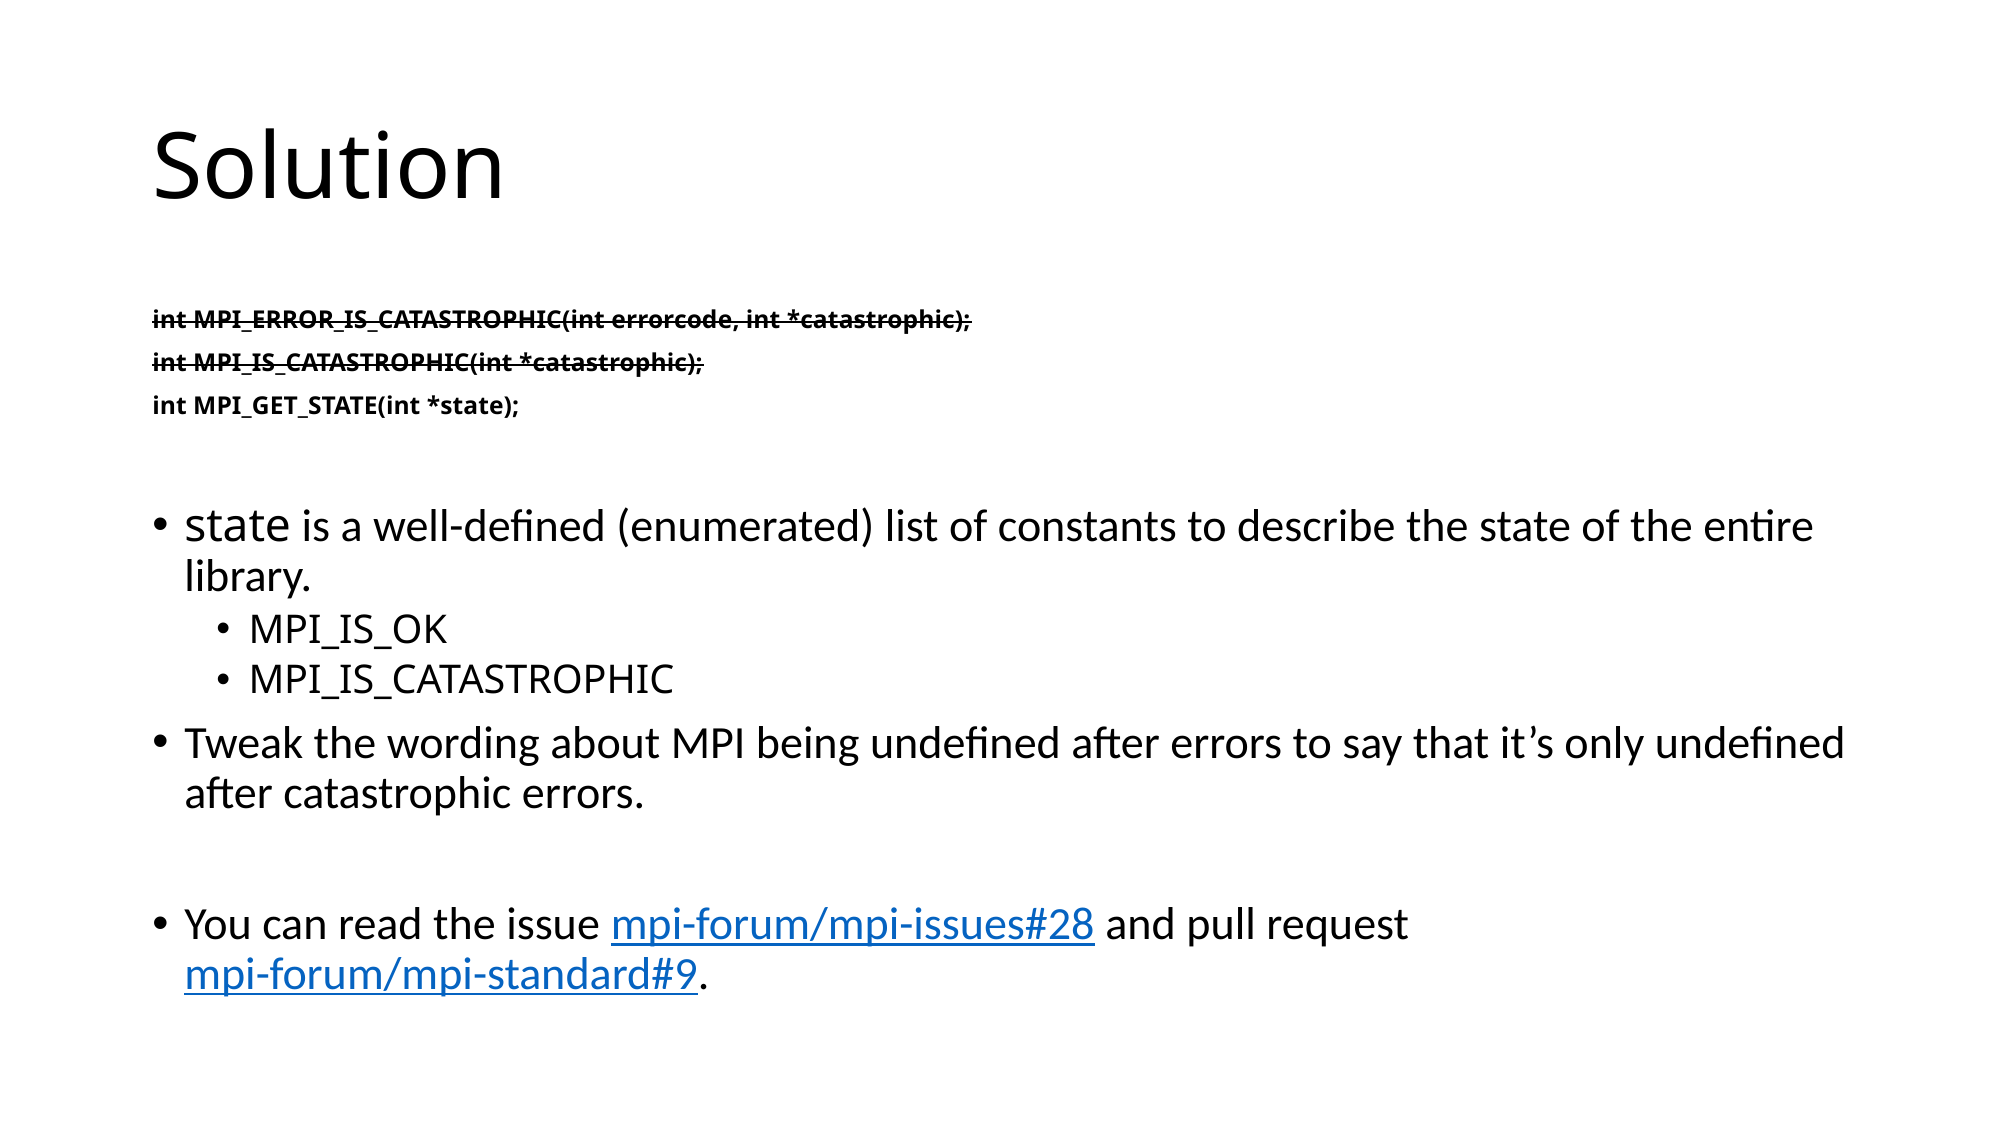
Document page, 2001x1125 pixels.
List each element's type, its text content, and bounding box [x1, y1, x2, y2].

list int MPI_ERROR_IS_CATASTROPHIC(int errorcode, int *catastrophic); int MPI_IS_CATASTROPHIC(int *catastrophic); int MPI_GET_STATE(int *state); state is a well-defined (enumerated) list of constants to describe the state of the entire library. MPI_IS_OK MPI_IS_CATASTROPHIC Tweak the wording about MPI being undefined after errors to say that it’s only undefined after catastrophic errors. You can read the issue mpi-forum/mpi-issues#28 and pull request mpi-forum/mpi-standard#9. [137, 299, 1863, 1014]
title Solution [137, 59, 1863, 278]
